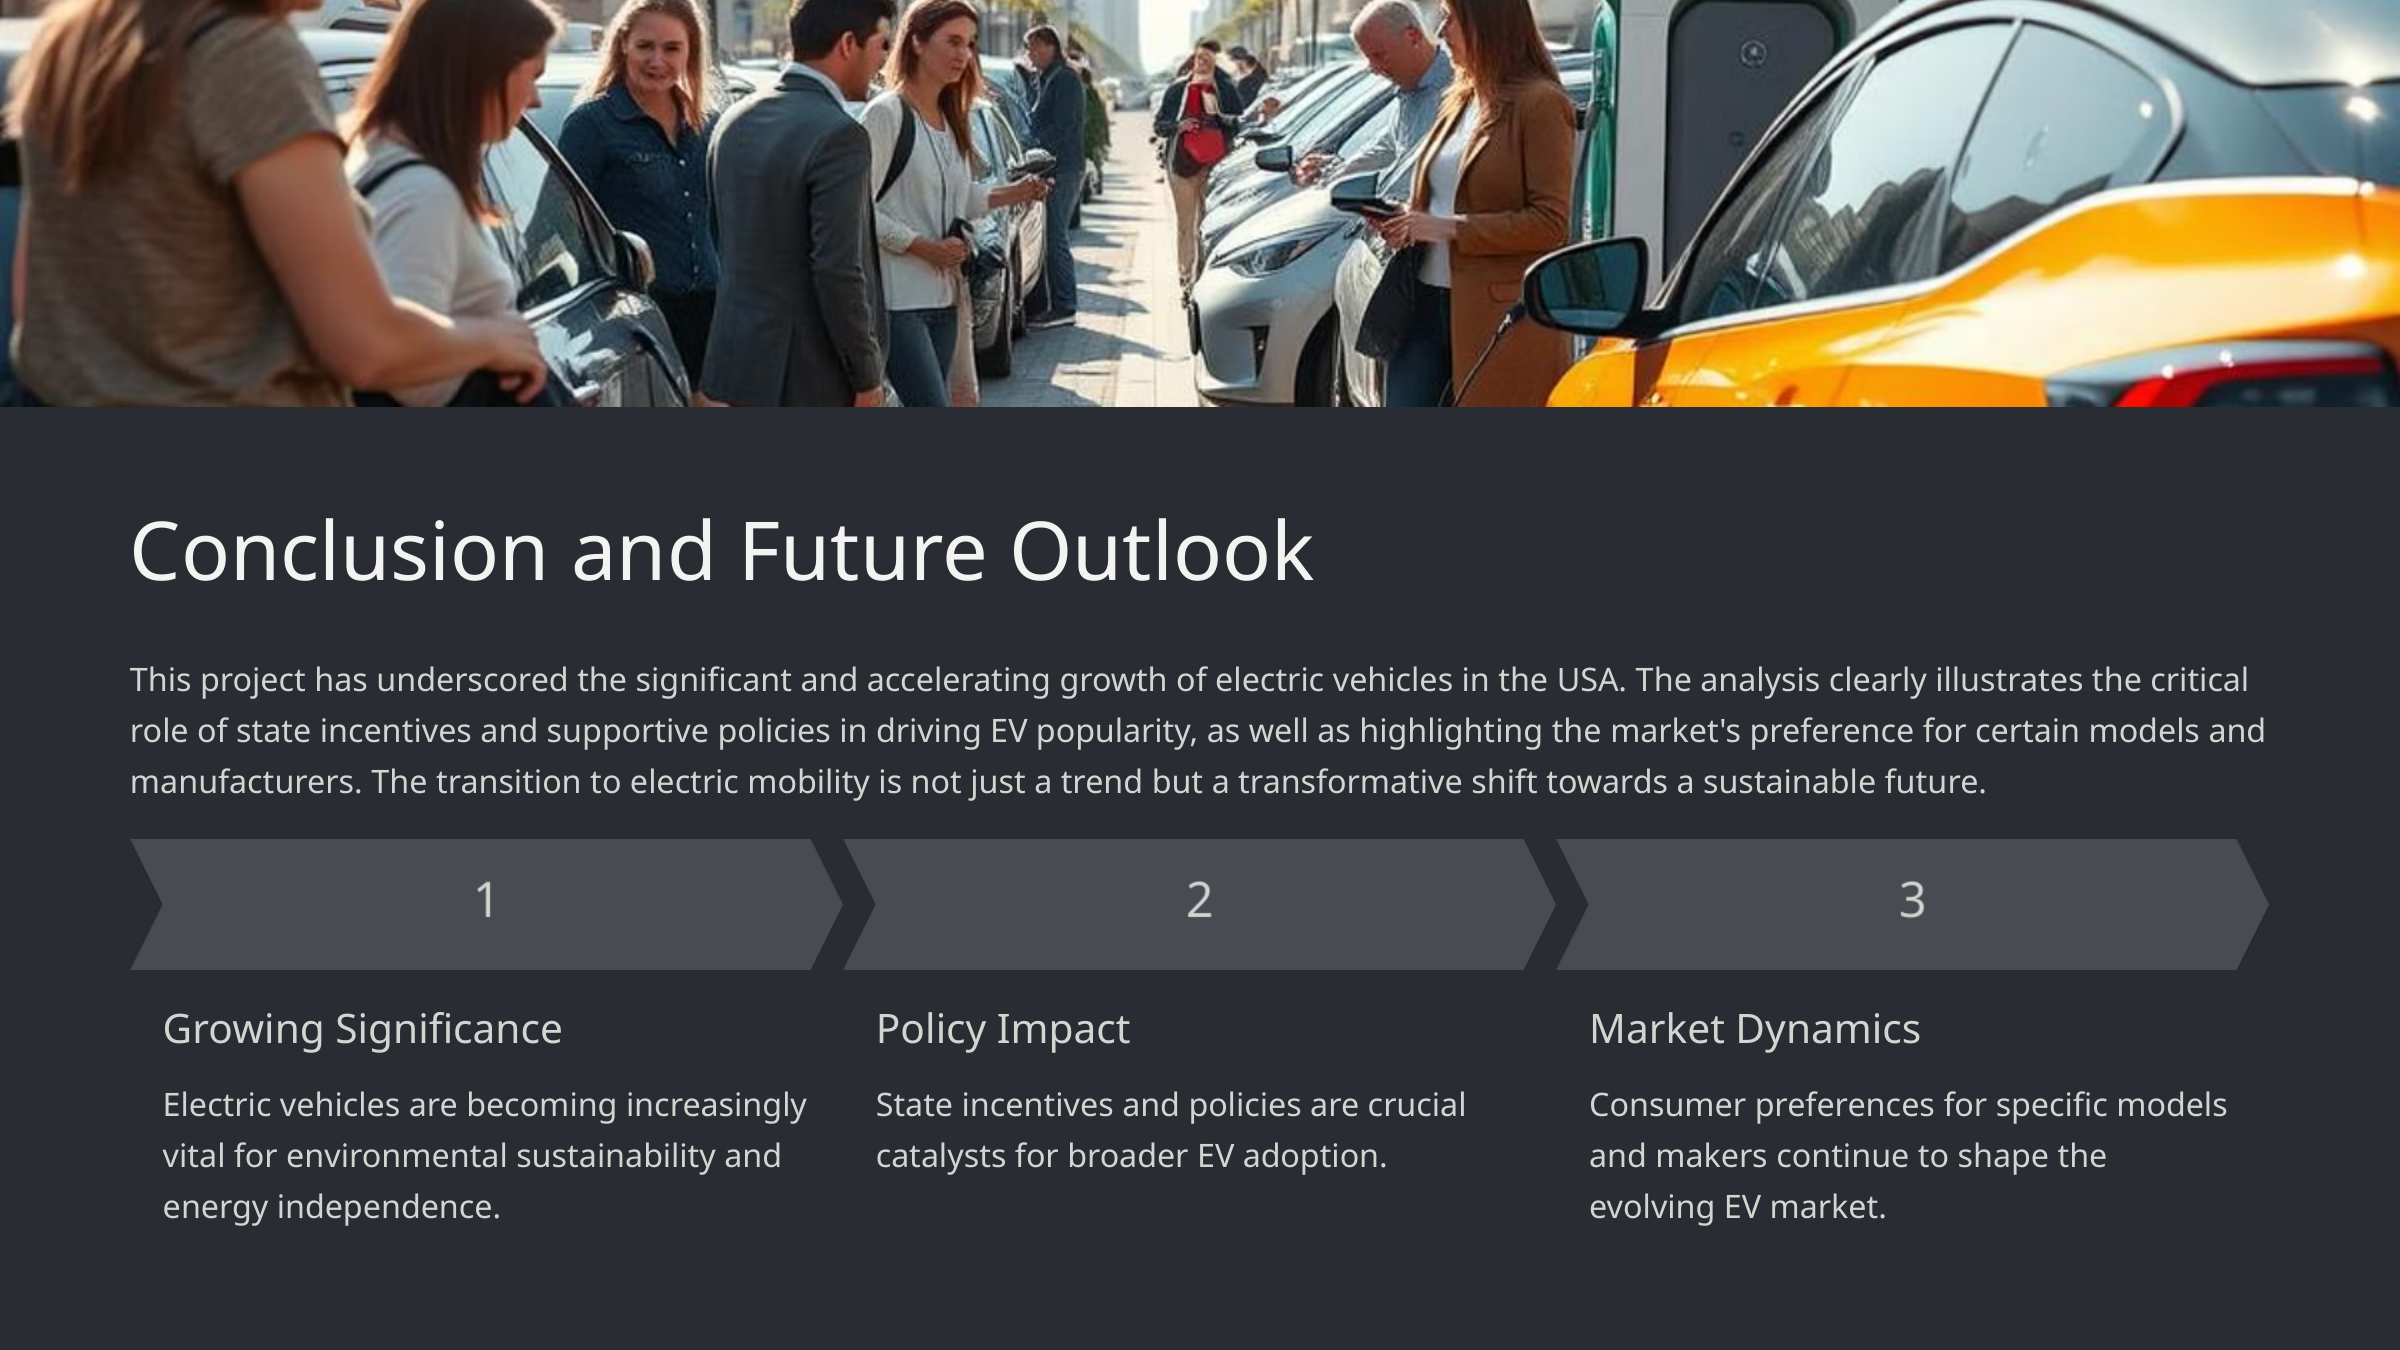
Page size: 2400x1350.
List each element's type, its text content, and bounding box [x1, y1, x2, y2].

text_box Policy Impact [875, 1001, 1283, 1053]
picture [130, 839, 2270, 970]
text_box Consumer preferences for specific models and makers continue to shape the evolving EV market. [1589, 1072, 2238, 1229]
text_box Electric vehicles are becoming increasingly vital for environmental sustainability and energy independence. [162, 1072, 811, 1229]
text_box State incentives and policies are crucial catalysts for broader EV adoption. [875, 1072, 1525, 1177]
text_box Market Dynamics [1589, 1001, 1996, 1053]
text_box Conclusion and Future Outlook [130, 496, 1277, 598]
picture [0, 0, 2400, 407]
text_box This project has underscored the significant and accelerating growth of electric vehicles in the USA. The analysis clearly illustrates the critical role of state incentives and supportive policies in driving EV popularity, as well as highlighting the market's preference for certain models and manufacturers. The transition to electric mobility is not just a trend but a transformative shift towards a sustainable future. [130, 646, 2270, 803]
text_box Growing Significance [162, 1001, 570, 1053]
